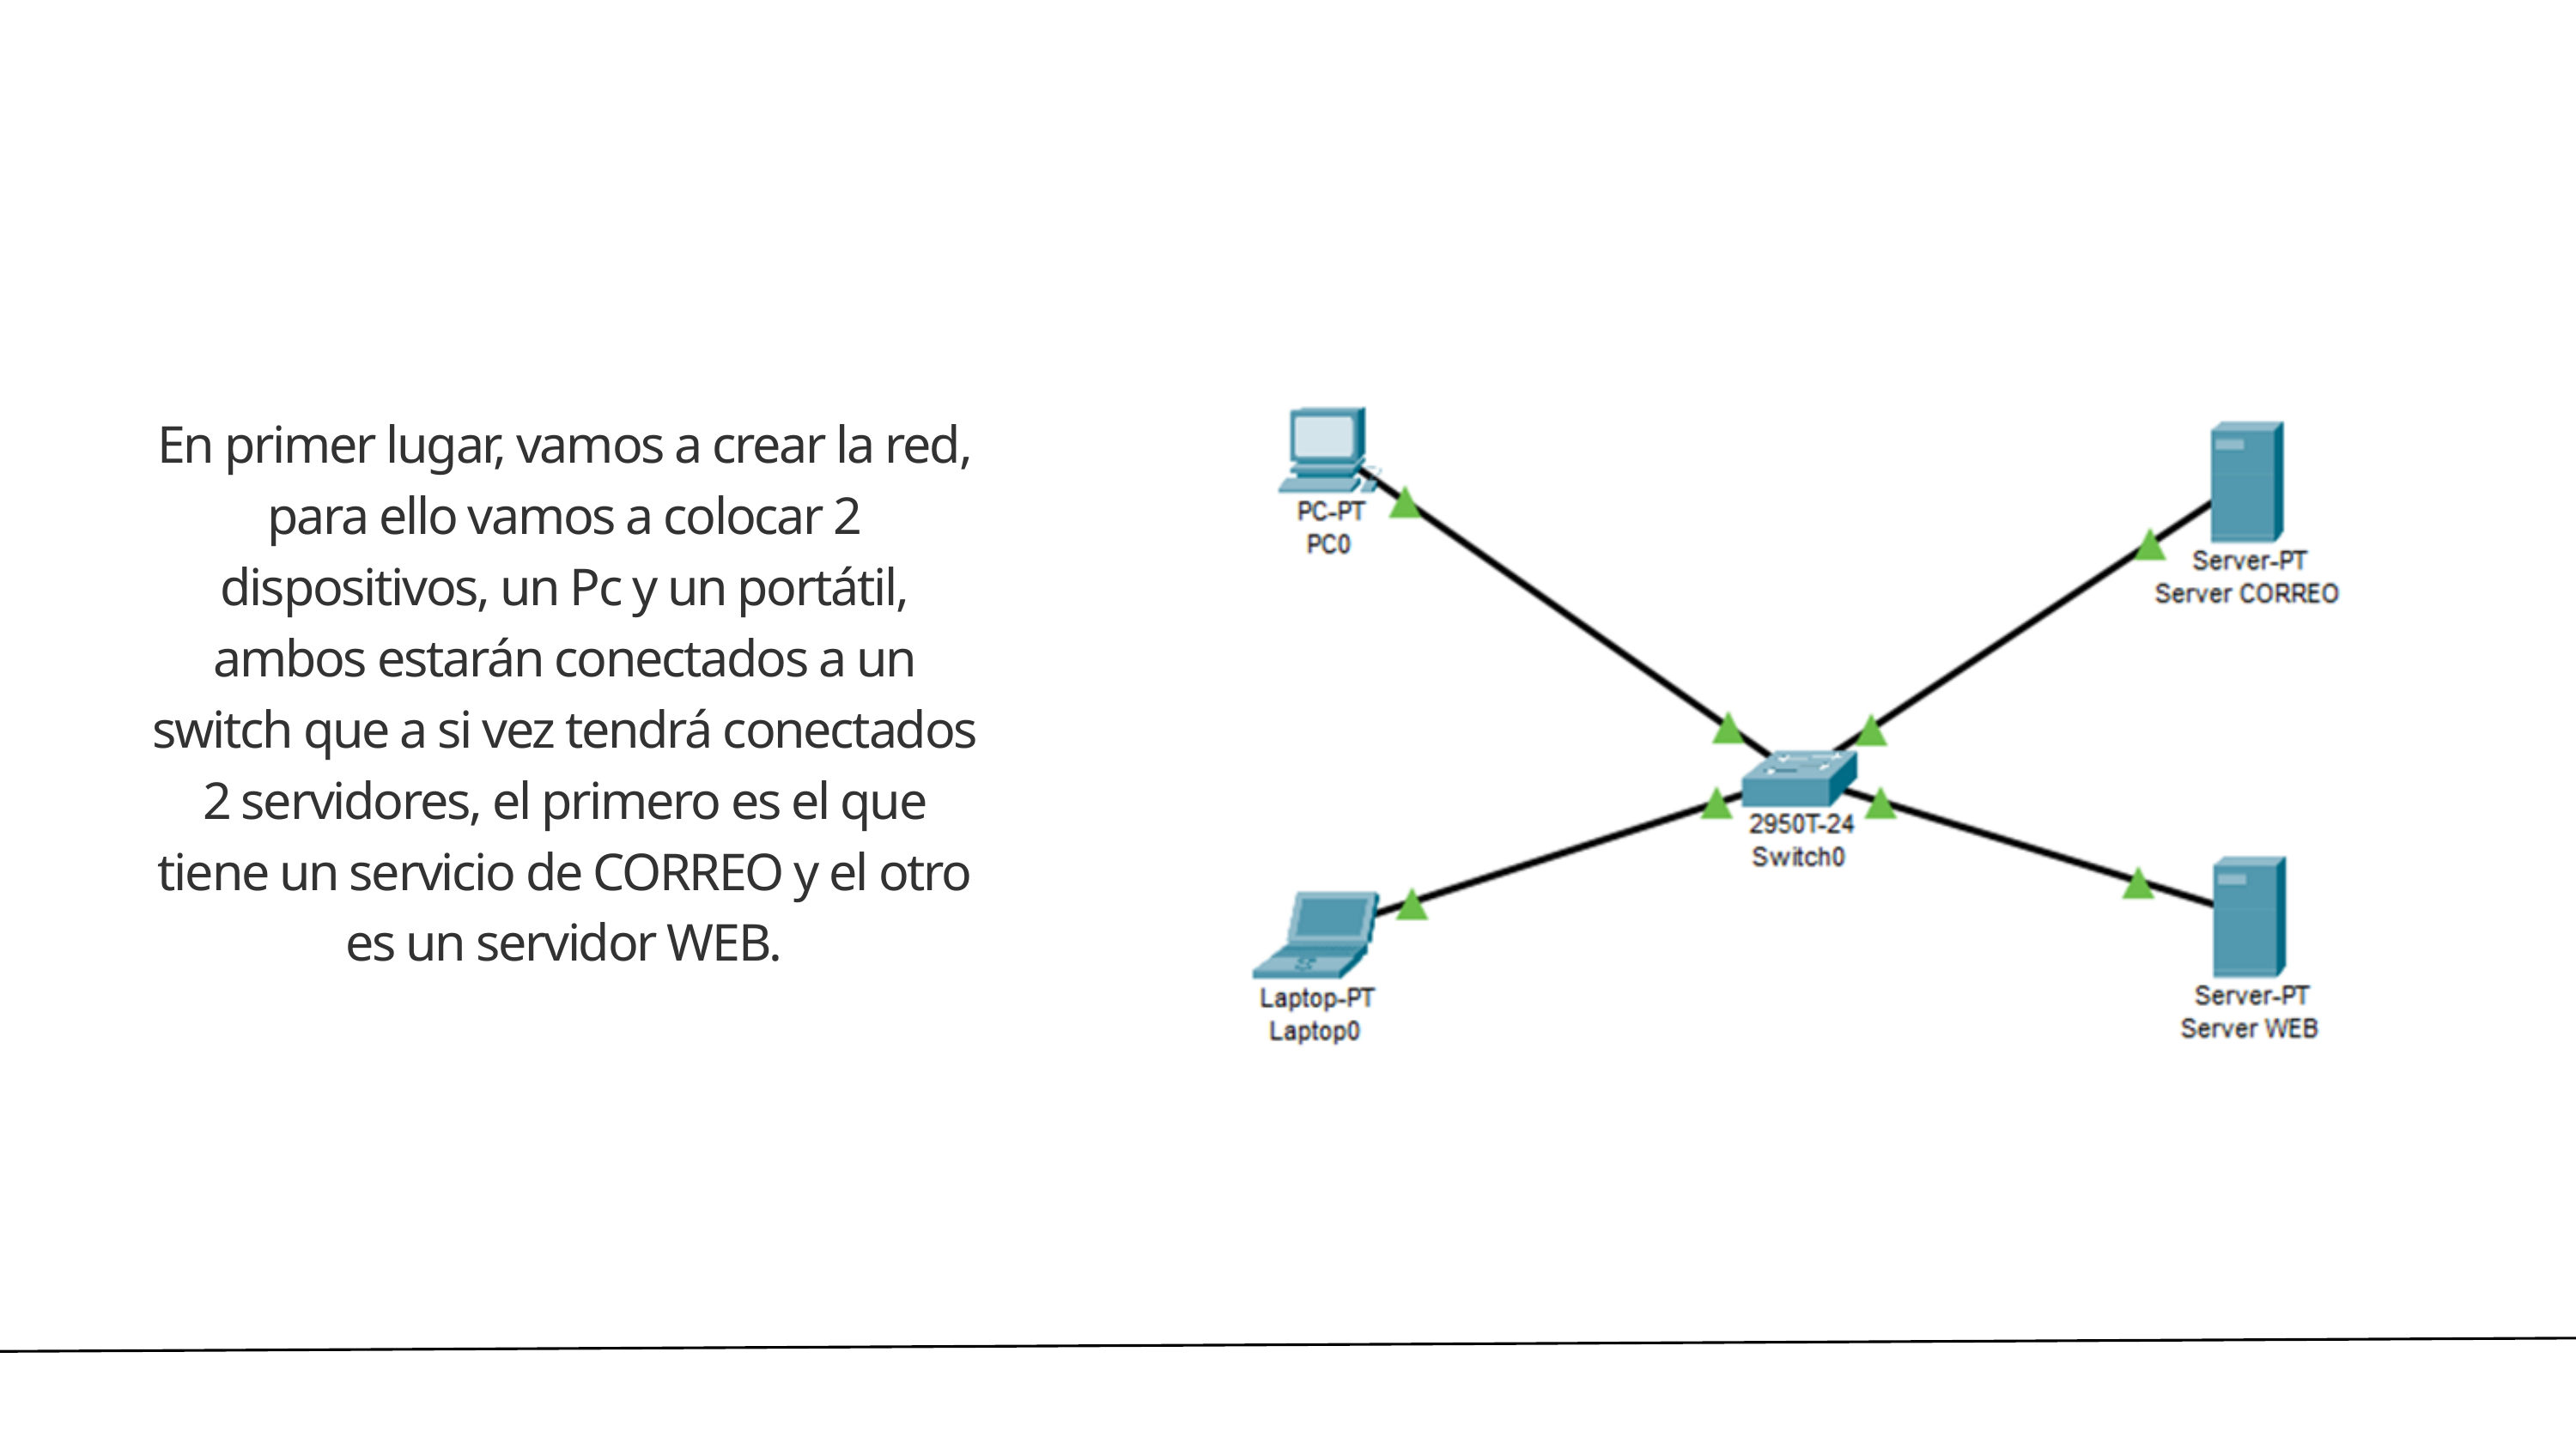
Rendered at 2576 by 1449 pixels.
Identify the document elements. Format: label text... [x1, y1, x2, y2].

text_box [1129, 394, 2432, 1054]
text_box En primer lugar, vamos a crear la red, para ello vamos a colocar 2 dispositivos, un Pc y un portátil, ambos estarán conectados a un switch que a si vez tendrá conectados 2 servidores, el primero es el que tiene un servicio de CORREO y el otro es un servidor WEB. [144, 402, 984, 972]
